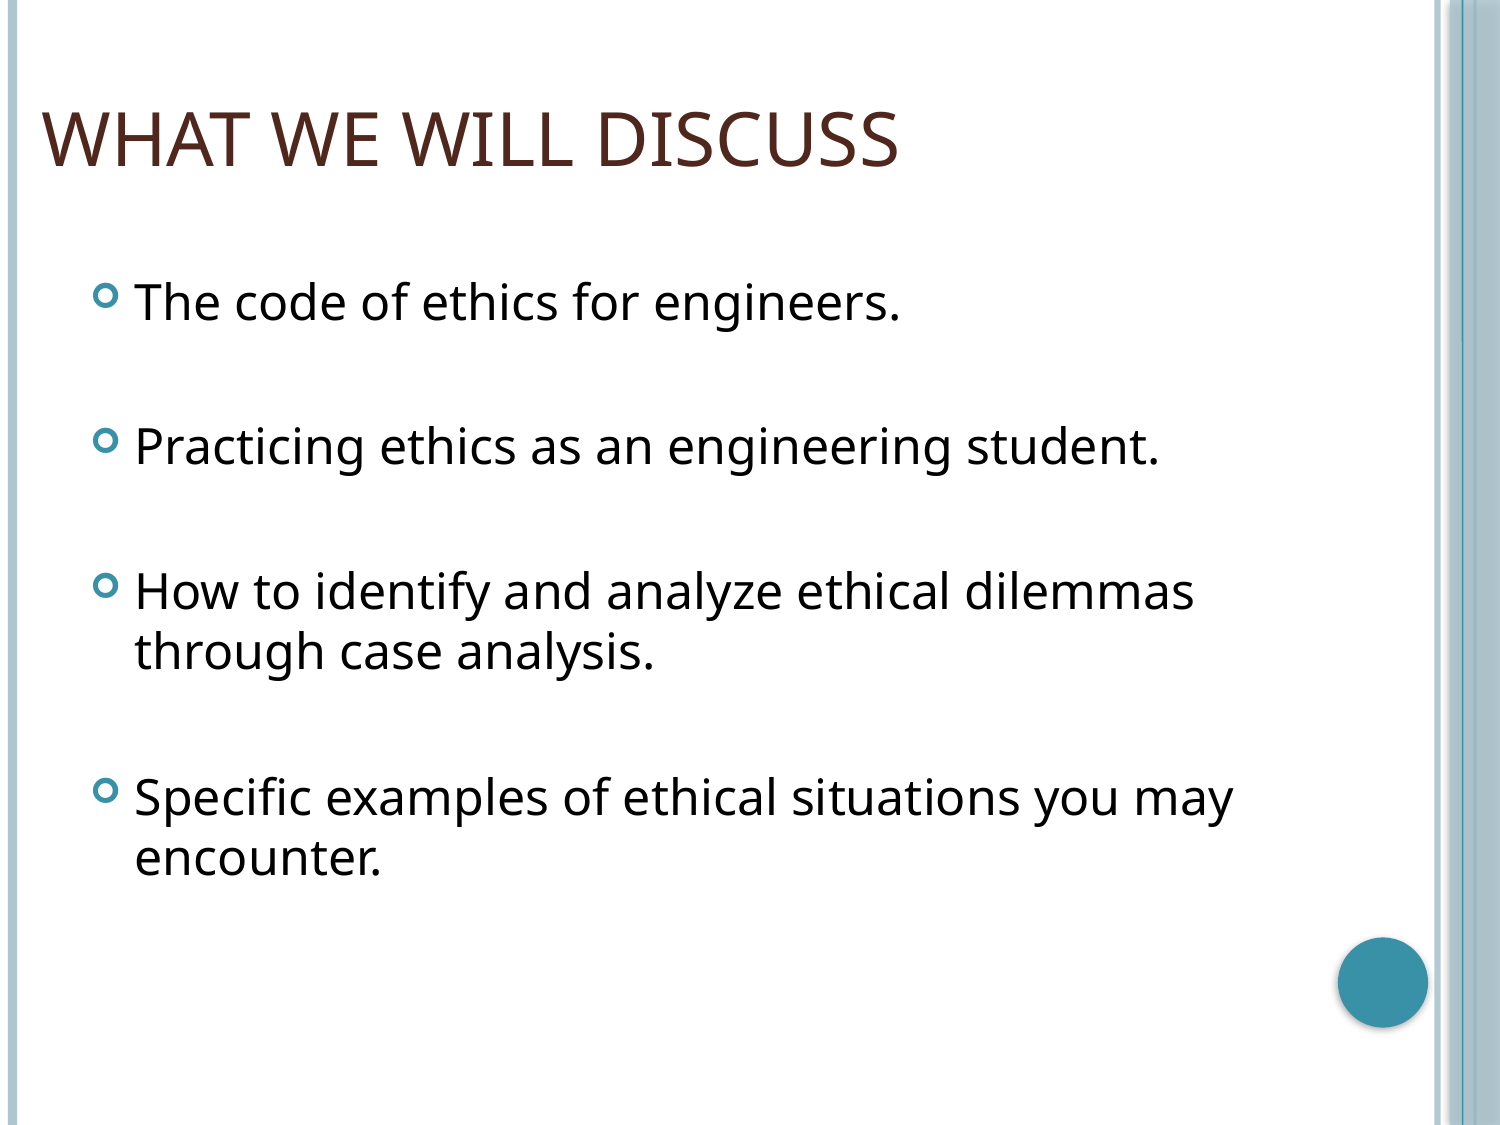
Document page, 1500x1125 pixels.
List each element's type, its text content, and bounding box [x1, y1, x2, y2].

list The code of ethics for engineers. Practicing ethics as an engineering student. How to identify and analyze ethical dilemmas through case analysis. Specific examples of ethical situations you may encounter. [74, 262, 1301, 1063]
title What we Will Discuss [26, 1, 1252, 189]
